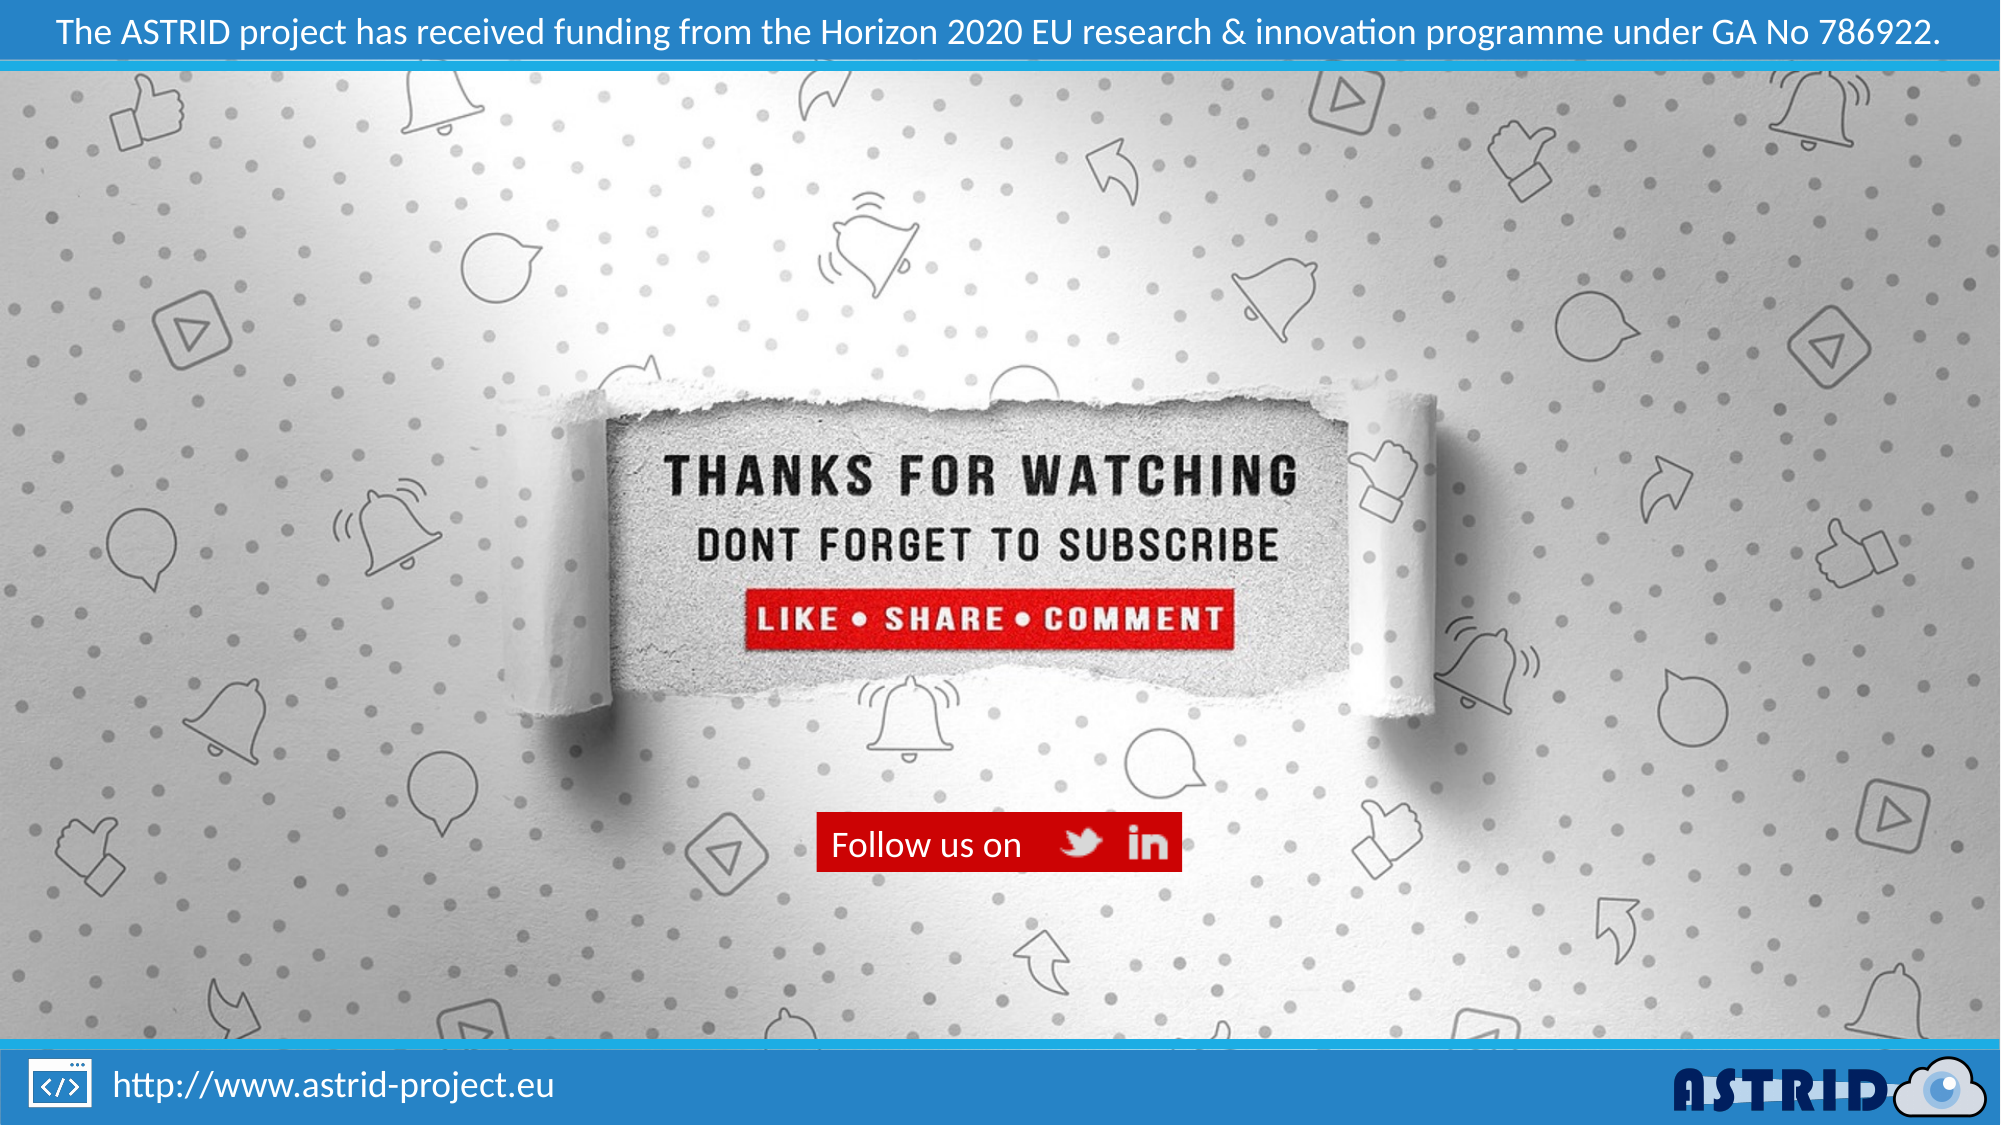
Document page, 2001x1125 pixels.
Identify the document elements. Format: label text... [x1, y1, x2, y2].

text_box [0, 59, 2000, 72]
picture [21, 1045, 98, 1122]
picture [1673, 1056, 1987, 1119]
text_box Follow us on [816, 812, 1047, 872]
picture [0, 0, 2001, 1125]
text_box http://www.astrid-project.eu [107, 1053, 817, 1113]
text_box The ASTRID project has received funding from the Horizon 2020 EU research & innovation programme under GA No 786922. [0, 0, 2000, 59]
